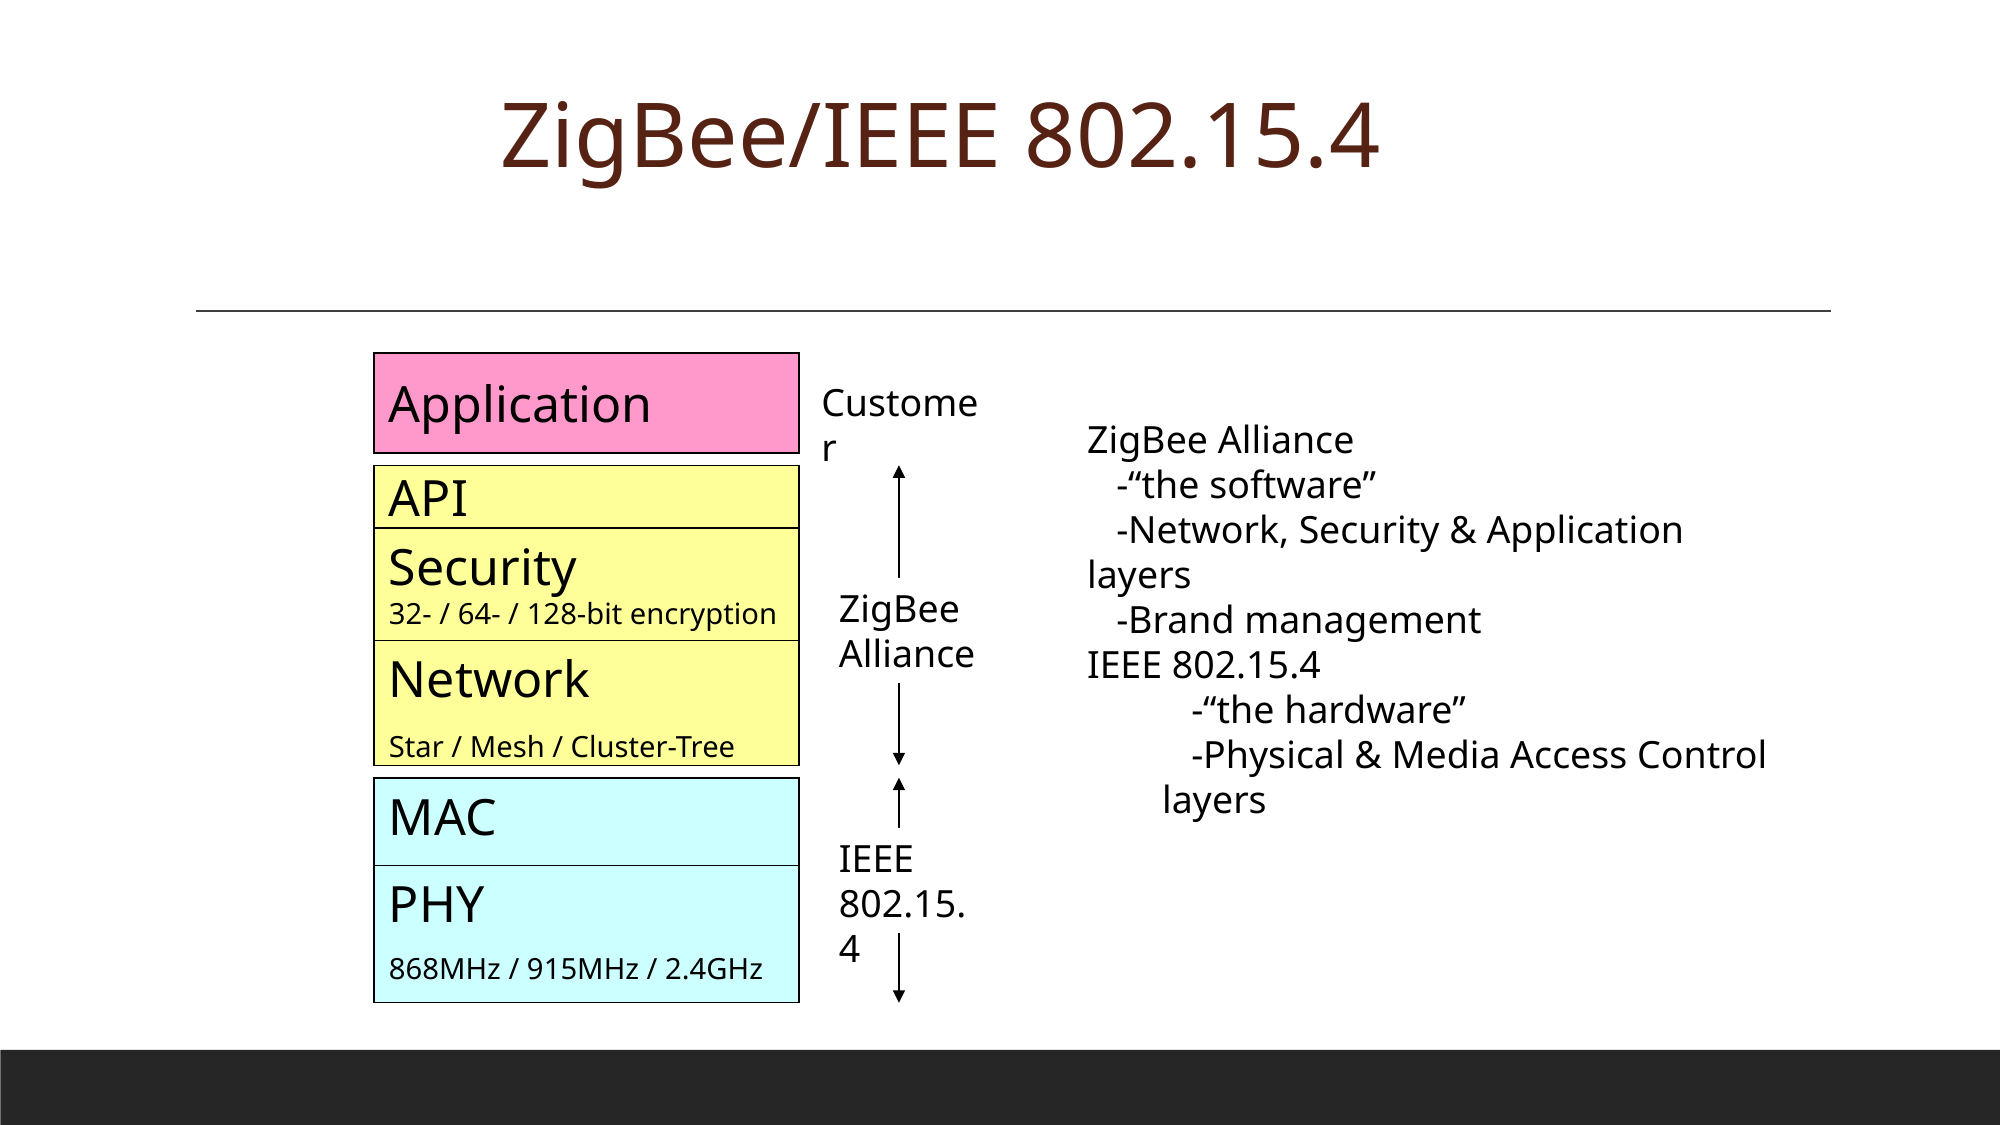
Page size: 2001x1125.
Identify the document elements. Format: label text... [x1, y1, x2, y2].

title ZigBee/IEEE 802.15.4 [485, 45, 1716, 233]
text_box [373, 352, 1004, 1004]
text_box ZigBee Alliance -“the software” -Network, Security & Application layers -Brand management IEEE 802.15.4 -“the hardware” -Physical & Media Access Control layers [1072, 408, 1822, 830]
